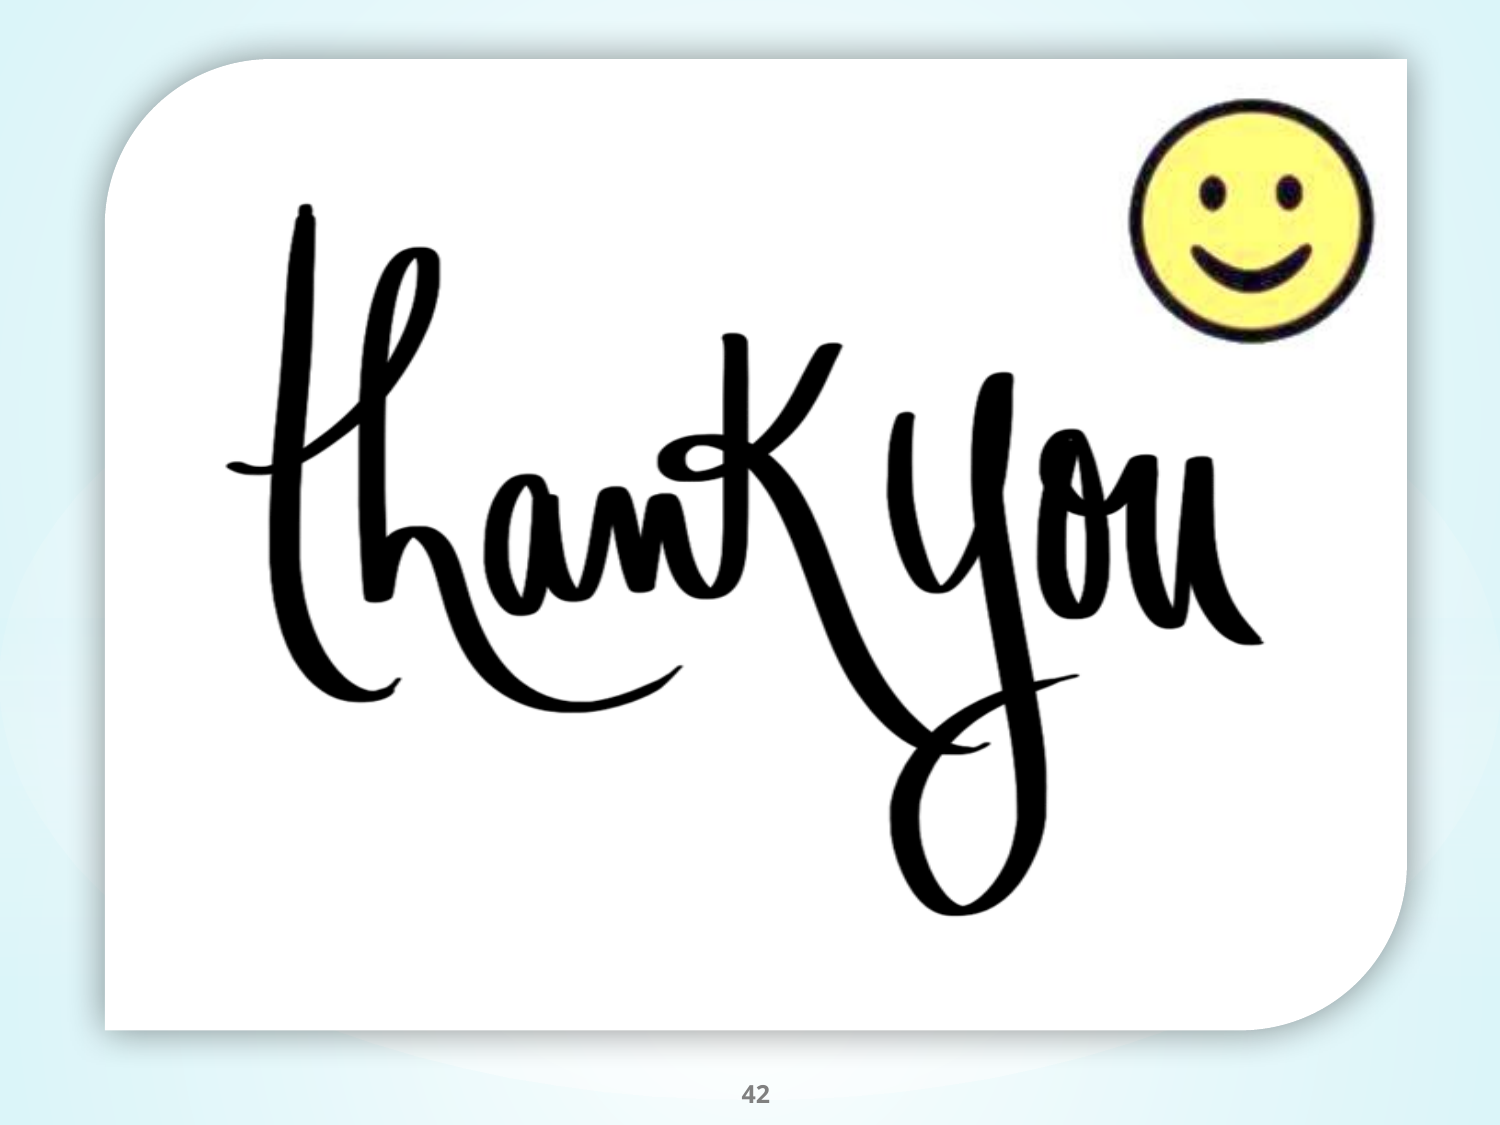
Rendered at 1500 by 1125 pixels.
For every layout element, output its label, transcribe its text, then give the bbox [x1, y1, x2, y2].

slide_number 42 [605, 1065, 906, 1125]
picture [111, 66, 1401, 1024]
